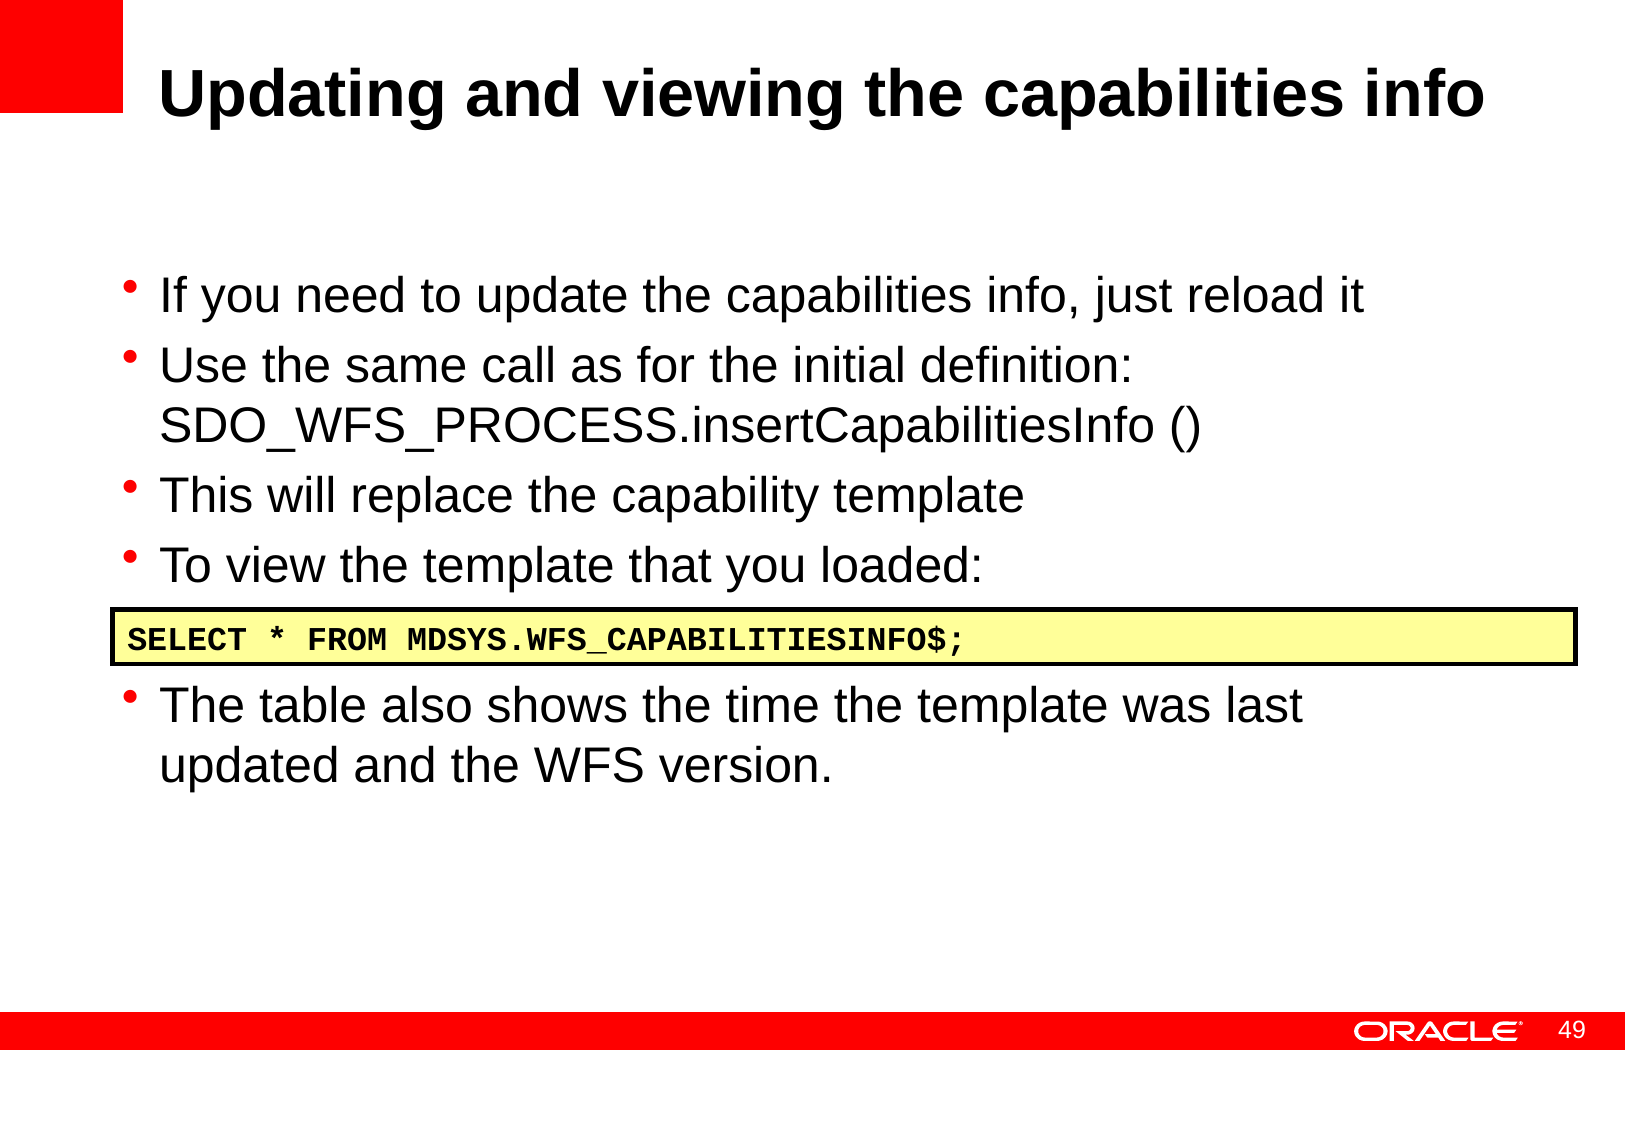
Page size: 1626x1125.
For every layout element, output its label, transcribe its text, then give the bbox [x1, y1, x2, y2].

list If you need to update the capabilities info, just reload it Use the same call as for the initial definition: SDO_WFS_PROCESS.insertCapabilitiesInfo () This will replace the capability template To view the template that you loaded: The table also shows the time the template was last updated and the WFS version. [121, 665, 1462, 976]
text_box SELECT * FROM MDSYS.WFS_CAPABILITIESINFO$; [112, 609, 1576, 665]
list If you need to update the capabilities info, just reload it Use the same call as for the initial definition: SDO_WFS_PROCESS.insertCapabilitiesInfo () This will replace the capability template To view the template that you loaded: The table also shows the time the template was last updated and the WFS version. [121, 262, 1462, 609]
picture [0, 1012, 1625, 1050]
title Updating and viewing the capabilities info [157, 49, 1506, 205]
picture [0, 0, 123, 113]
